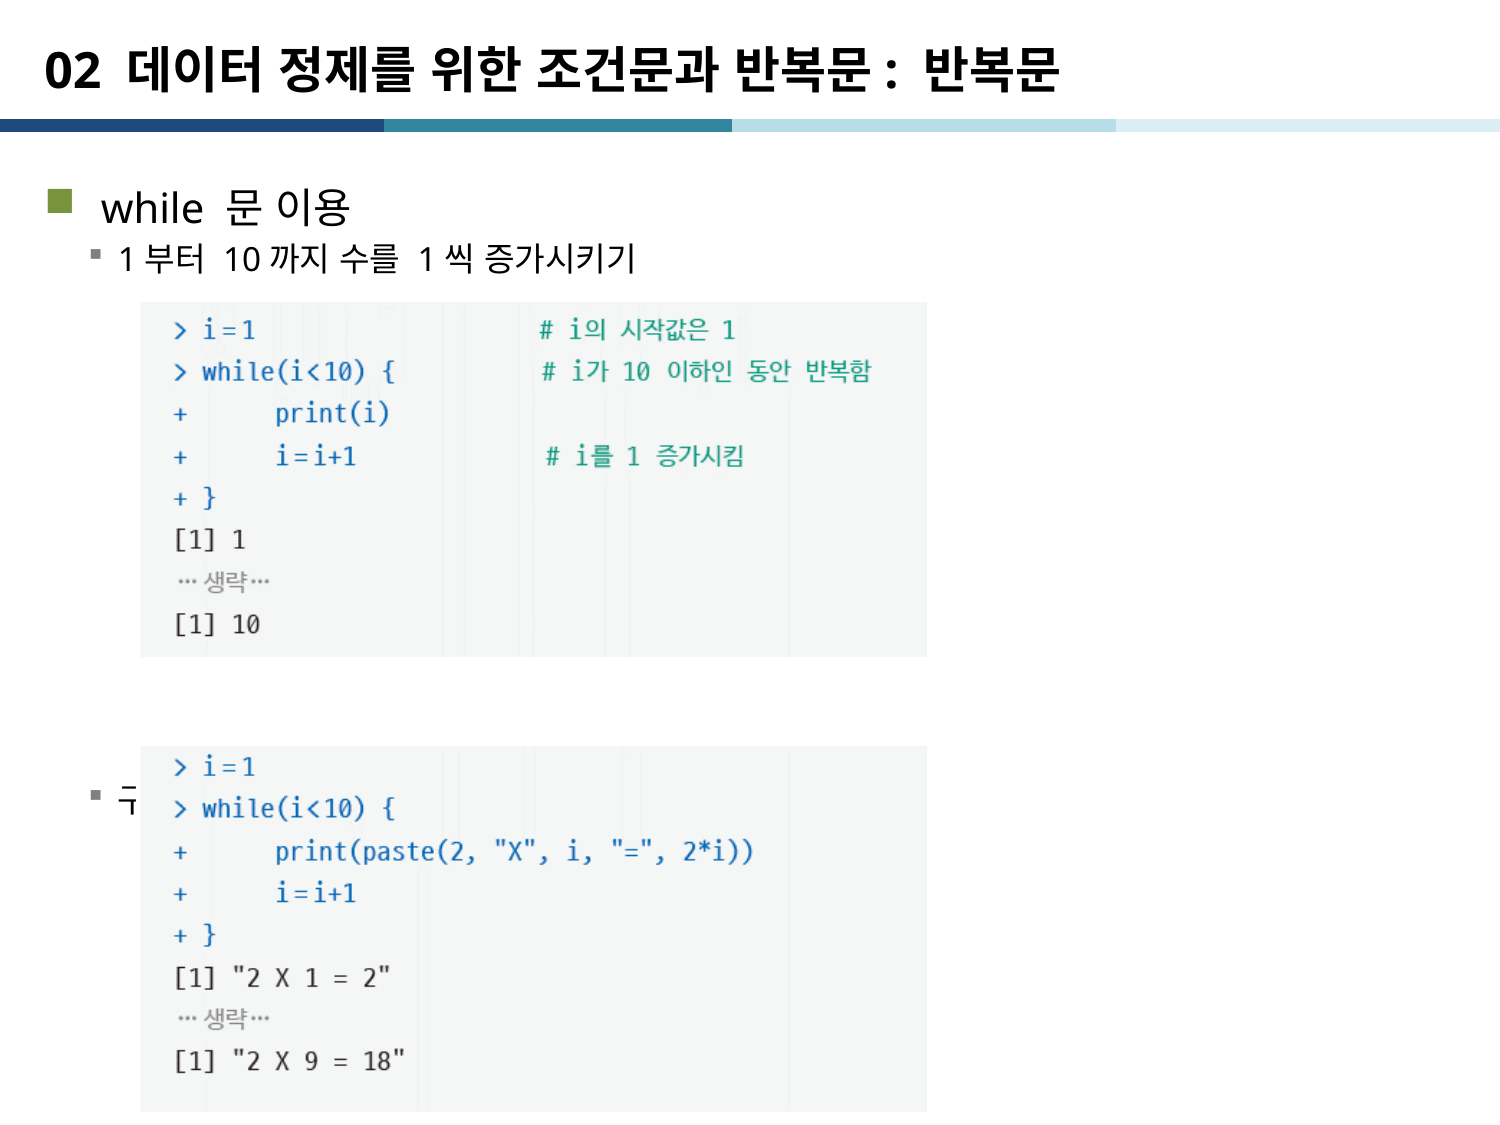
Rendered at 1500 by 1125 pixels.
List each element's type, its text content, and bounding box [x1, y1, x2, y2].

list while 문 이용 1부터 10까지 수를 1씩 증가시키기 구구단 2단 만들기 [29, 148, 1471, 1083]
picture [135, 302, 928, 658]
title 02 데이터 정제를 위한 조건문과 반복문: 반복문 [29, 23, 1270, 114]
picture [135, 746, 928, 1112]
